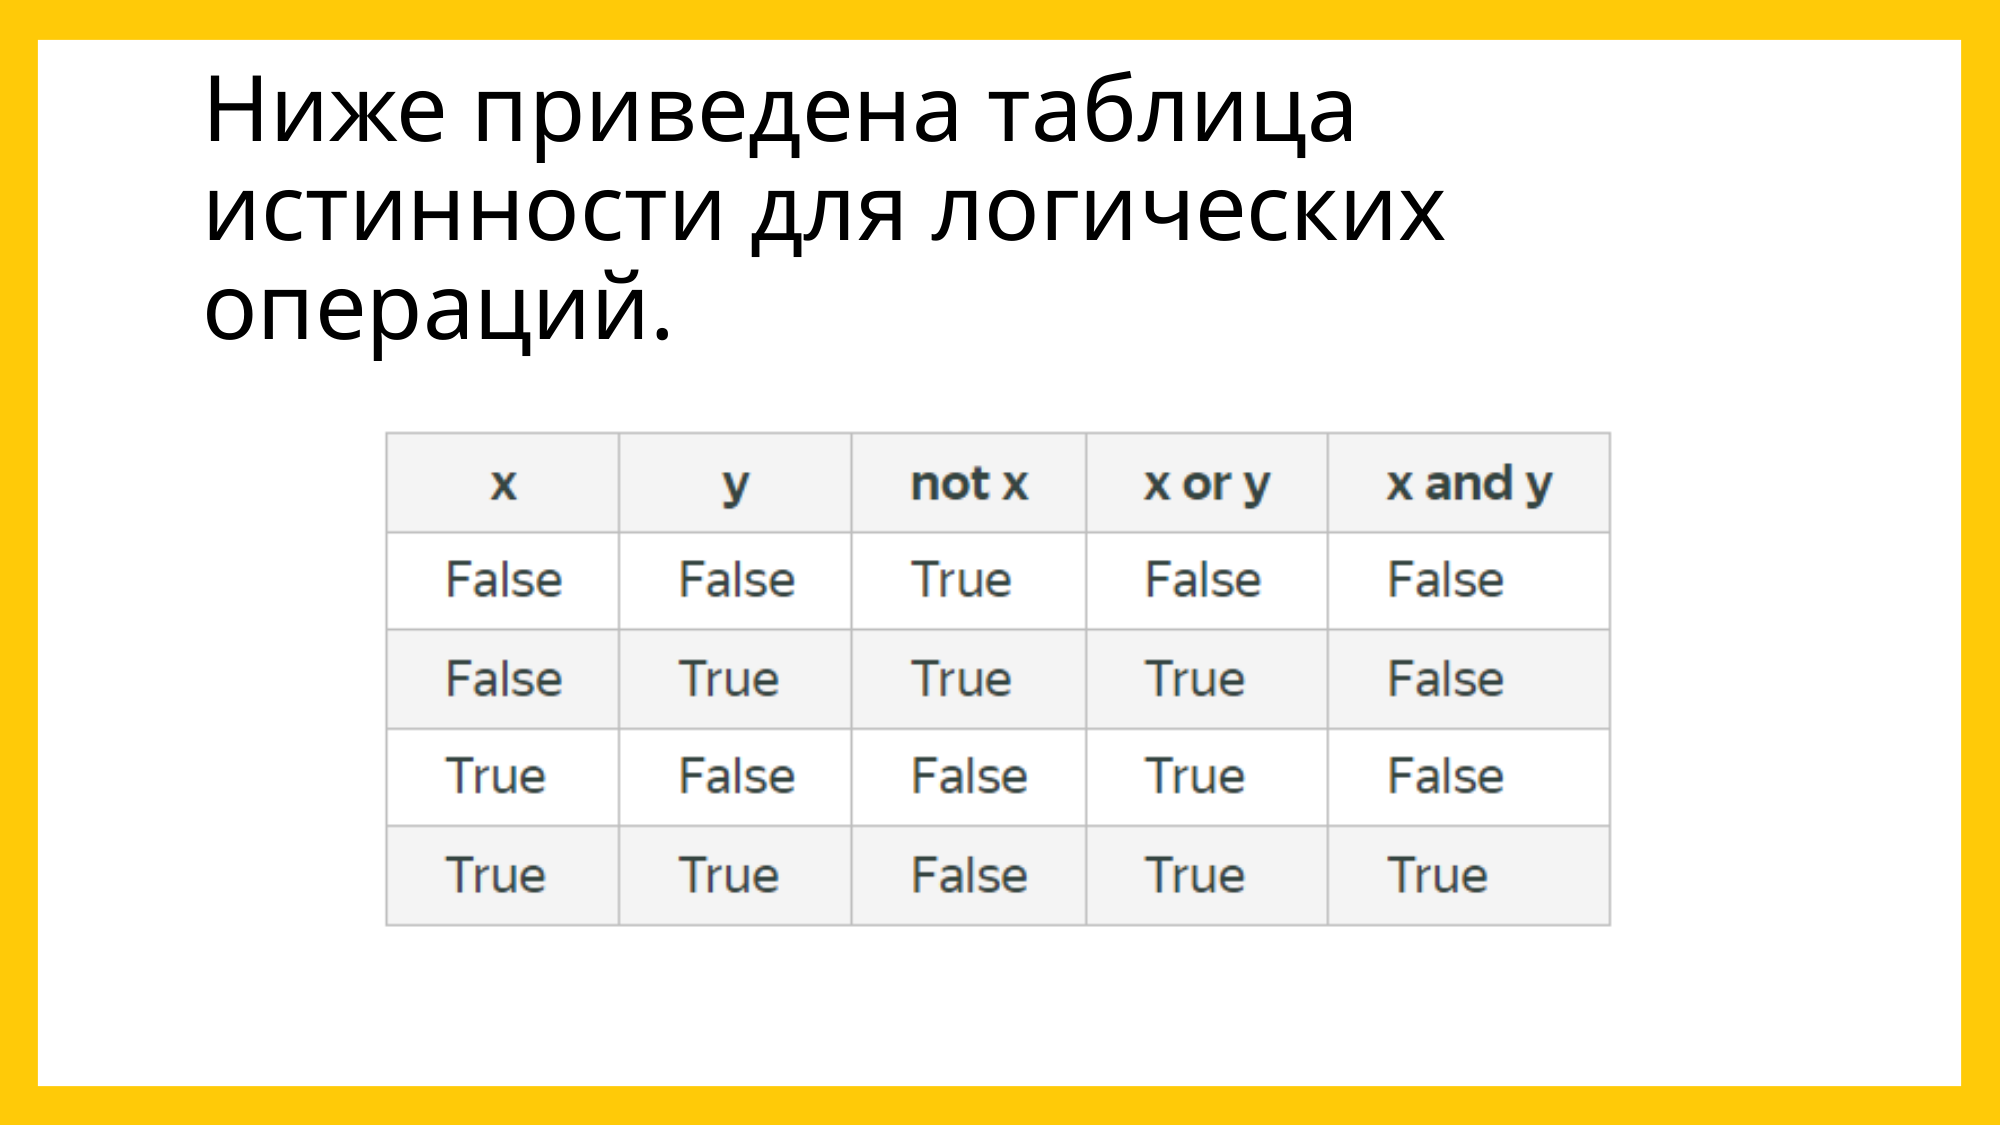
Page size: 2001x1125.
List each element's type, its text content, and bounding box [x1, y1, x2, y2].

picture [377, 418, 1623, 936]
title Ниже приведена таблица истинности для логических операций. [187, 99, 1808, 323]
